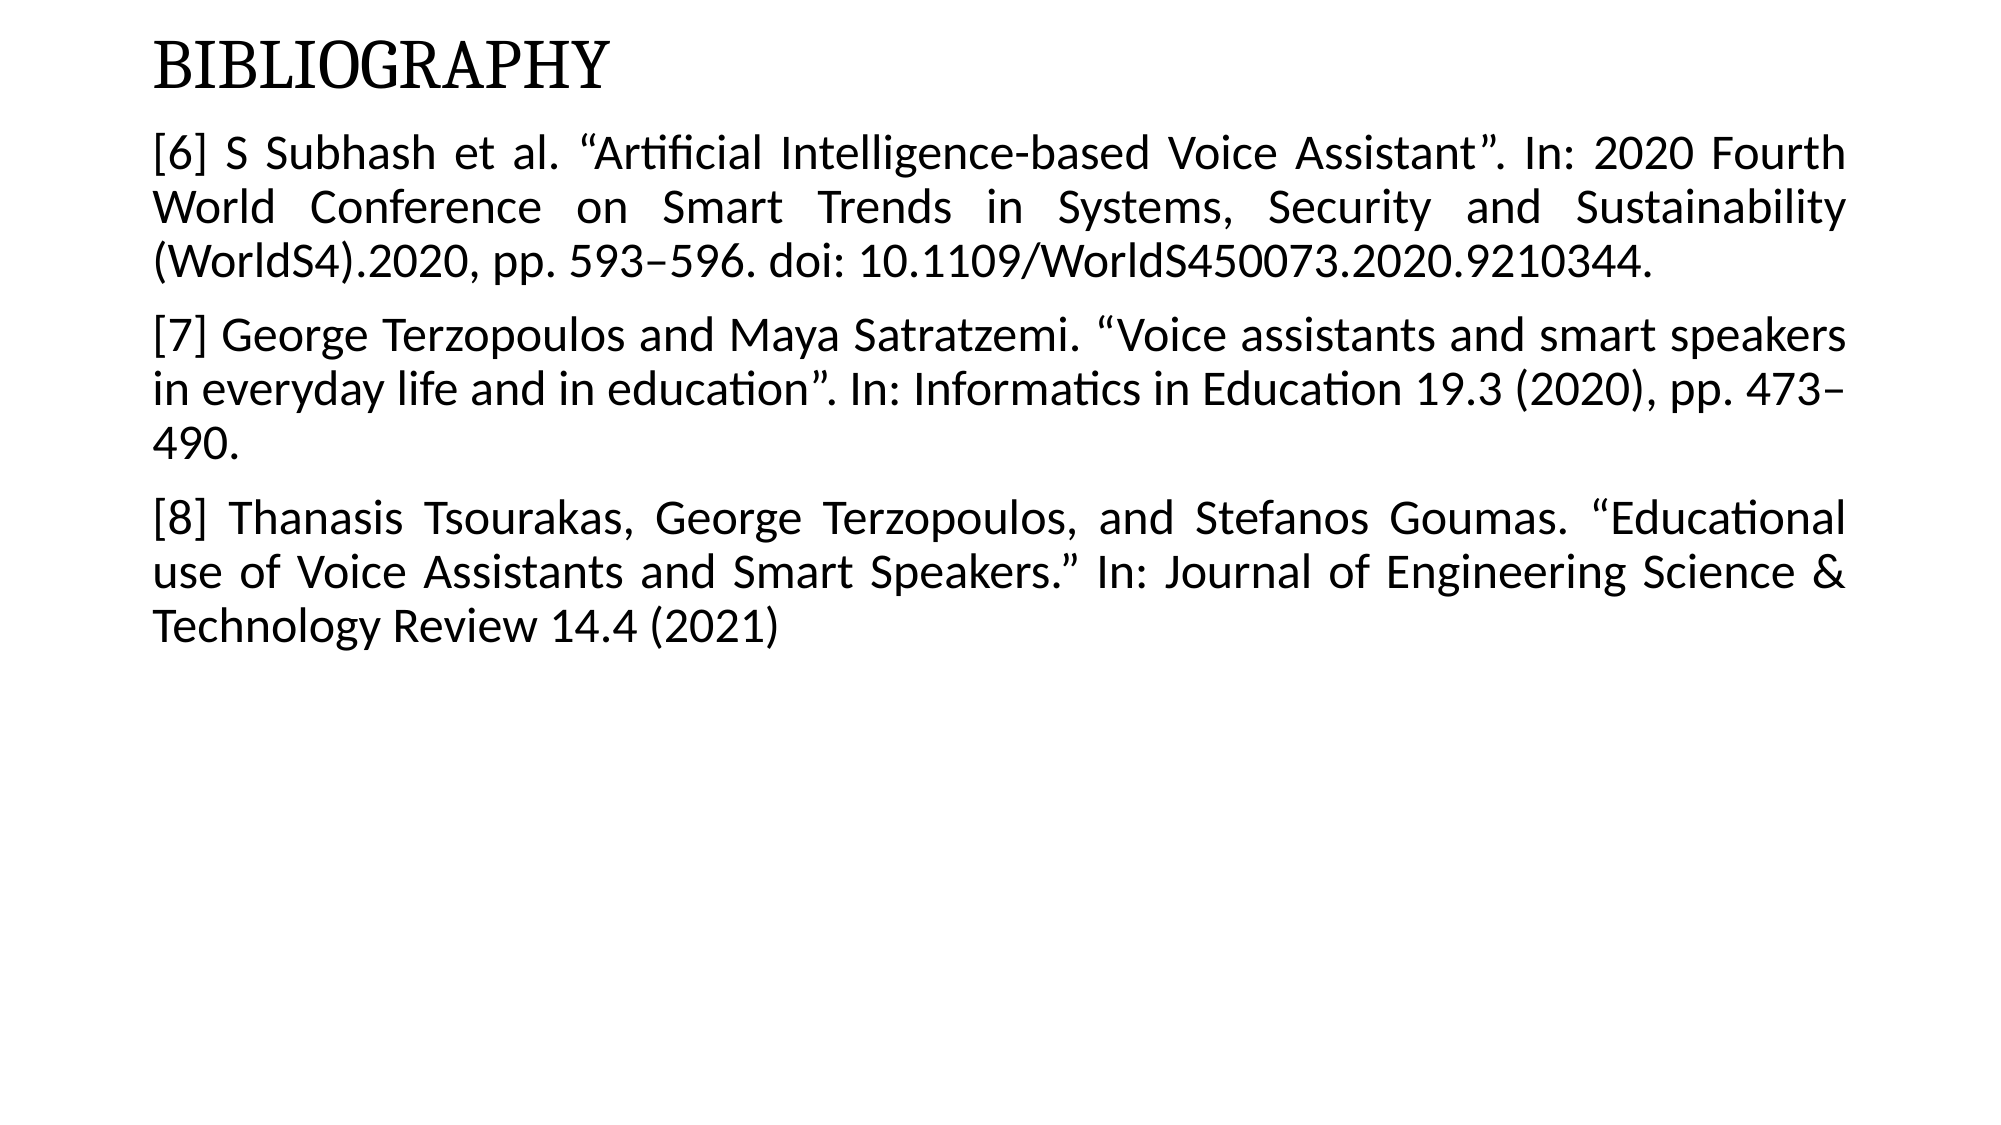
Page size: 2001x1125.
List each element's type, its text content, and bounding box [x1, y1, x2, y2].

list [6] S Subhash et al. “Artificial Intelligence-based Voice Assistant”. In: 2020 Fourth World Conference on Smart Trends in Systems, Security and Sustainability (WorldS4).2020, pp. 593–596. doi: 10.1109/WorldS450073.2020.9210344. [7] George Terzopoulos and Maya Satratzemi. “Voice assistants and smart speakers in everyday life and in education”. In: Informatics in Education 19.3 (2020), pp. 473–490. [8] Thanasis Tsourakas, George Terzopoulos, and Stefanos Goumas. “Educational use of Voice Assistants and Smart Speakers.” In: Journal of Engineering Science & Technology Review 14.4 (2021) [137, 118, 1863, 1062]
title BIBLIOGRAPHY [137, 20, 1863, 112]
